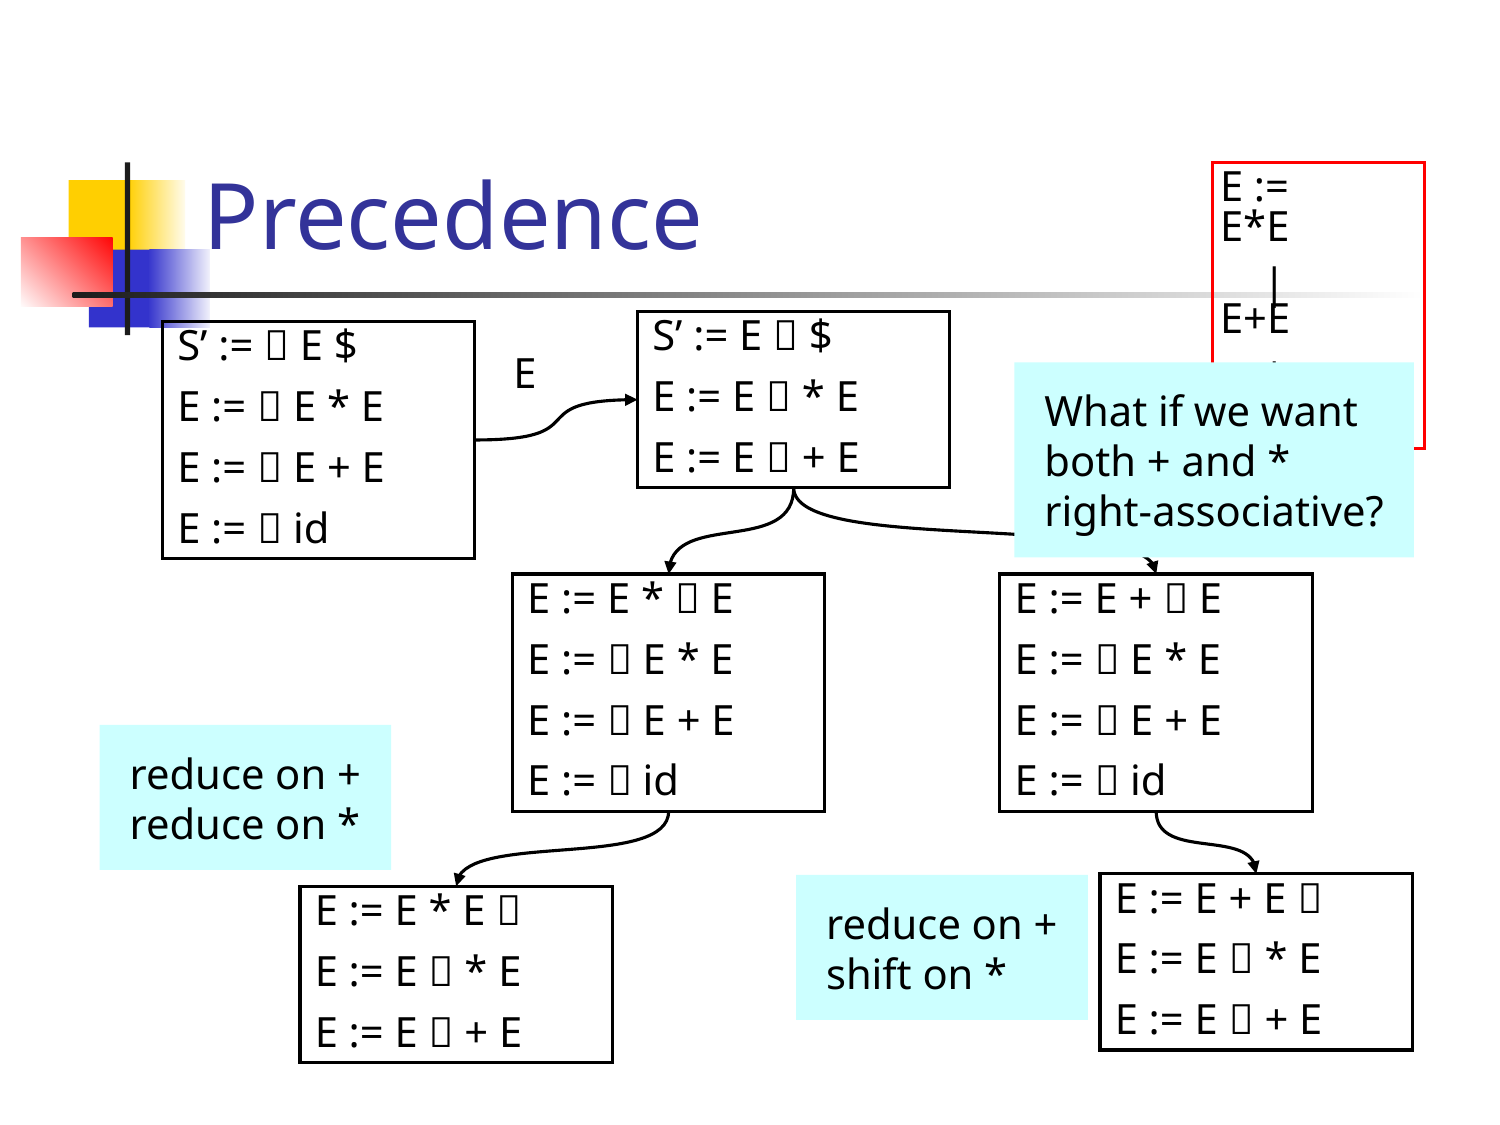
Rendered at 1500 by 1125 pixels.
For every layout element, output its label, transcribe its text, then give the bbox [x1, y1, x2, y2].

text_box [512, 497, 793, 828]
title Precedence [188, 35, 1468, 275]
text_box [1099, 824, 1413, 1063]
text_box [476, 405, 636, 449]
text_box reduce on + shift on * [796, 874, 1088, 1020]
text_box S’ :=  E $ E :=  E * E E :=  E + E E :=  id [162, 321, 475, 559]
text_box S’ := E  $ E := E  * E E := E  + E [637, 311, 950, 488]
text_box What if we want both + and * right-associative? [1014, 362, 1414, 558]
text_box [299, 824, 669, 1075]
text_box reduce on + reduce on * [99, 724, 392, 870]
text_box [793, 497, 1313, 828]
text_box E [498, 339, 552, 405]
text_box E := E*E | E+E | id [1212, 162, 1425, 449]
